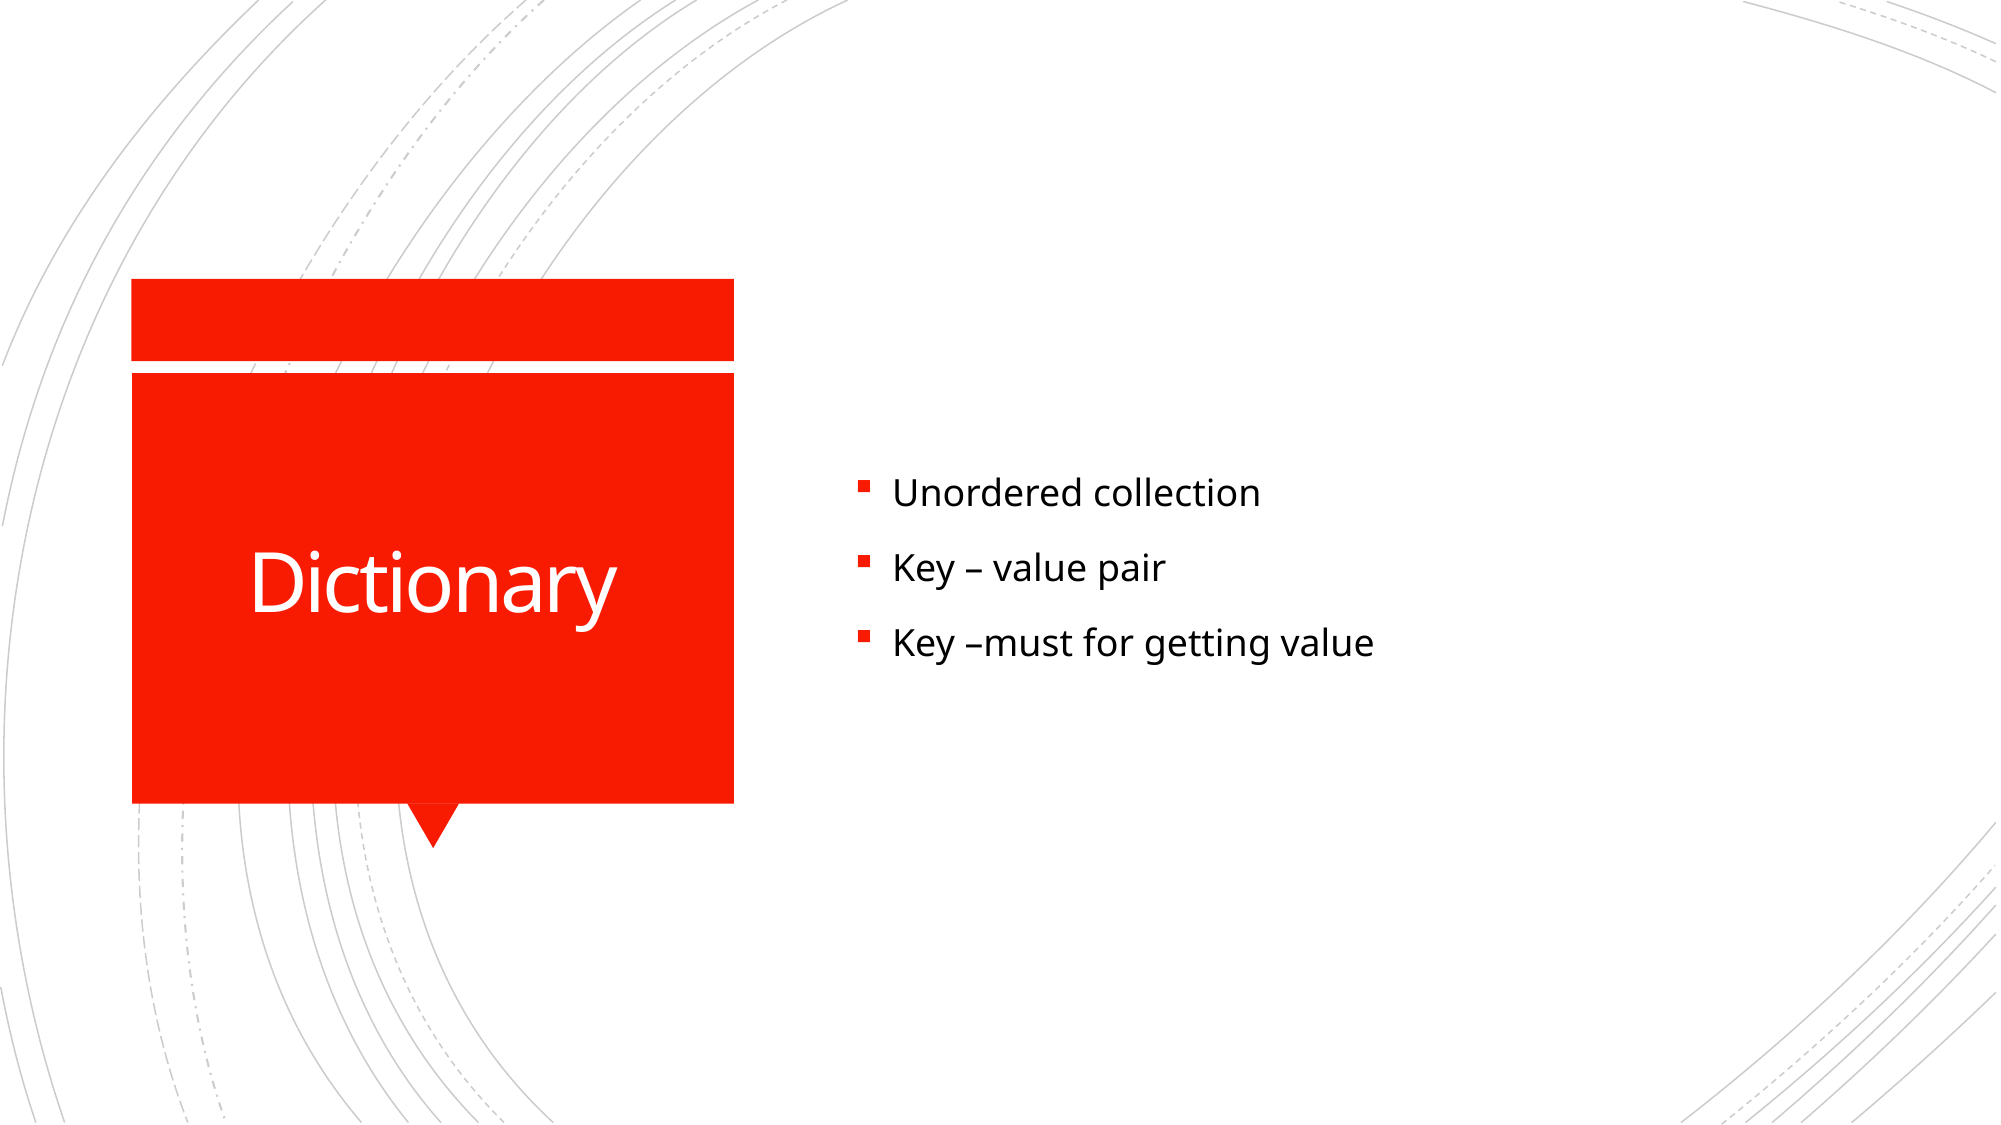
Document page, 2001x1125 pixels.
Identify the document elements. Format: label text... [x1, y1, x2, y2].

title Dictionary [145, 385, 720, 789]
list Unordered collection Key – value pair Key –must for getting value [839, 131, 1871, 993]
